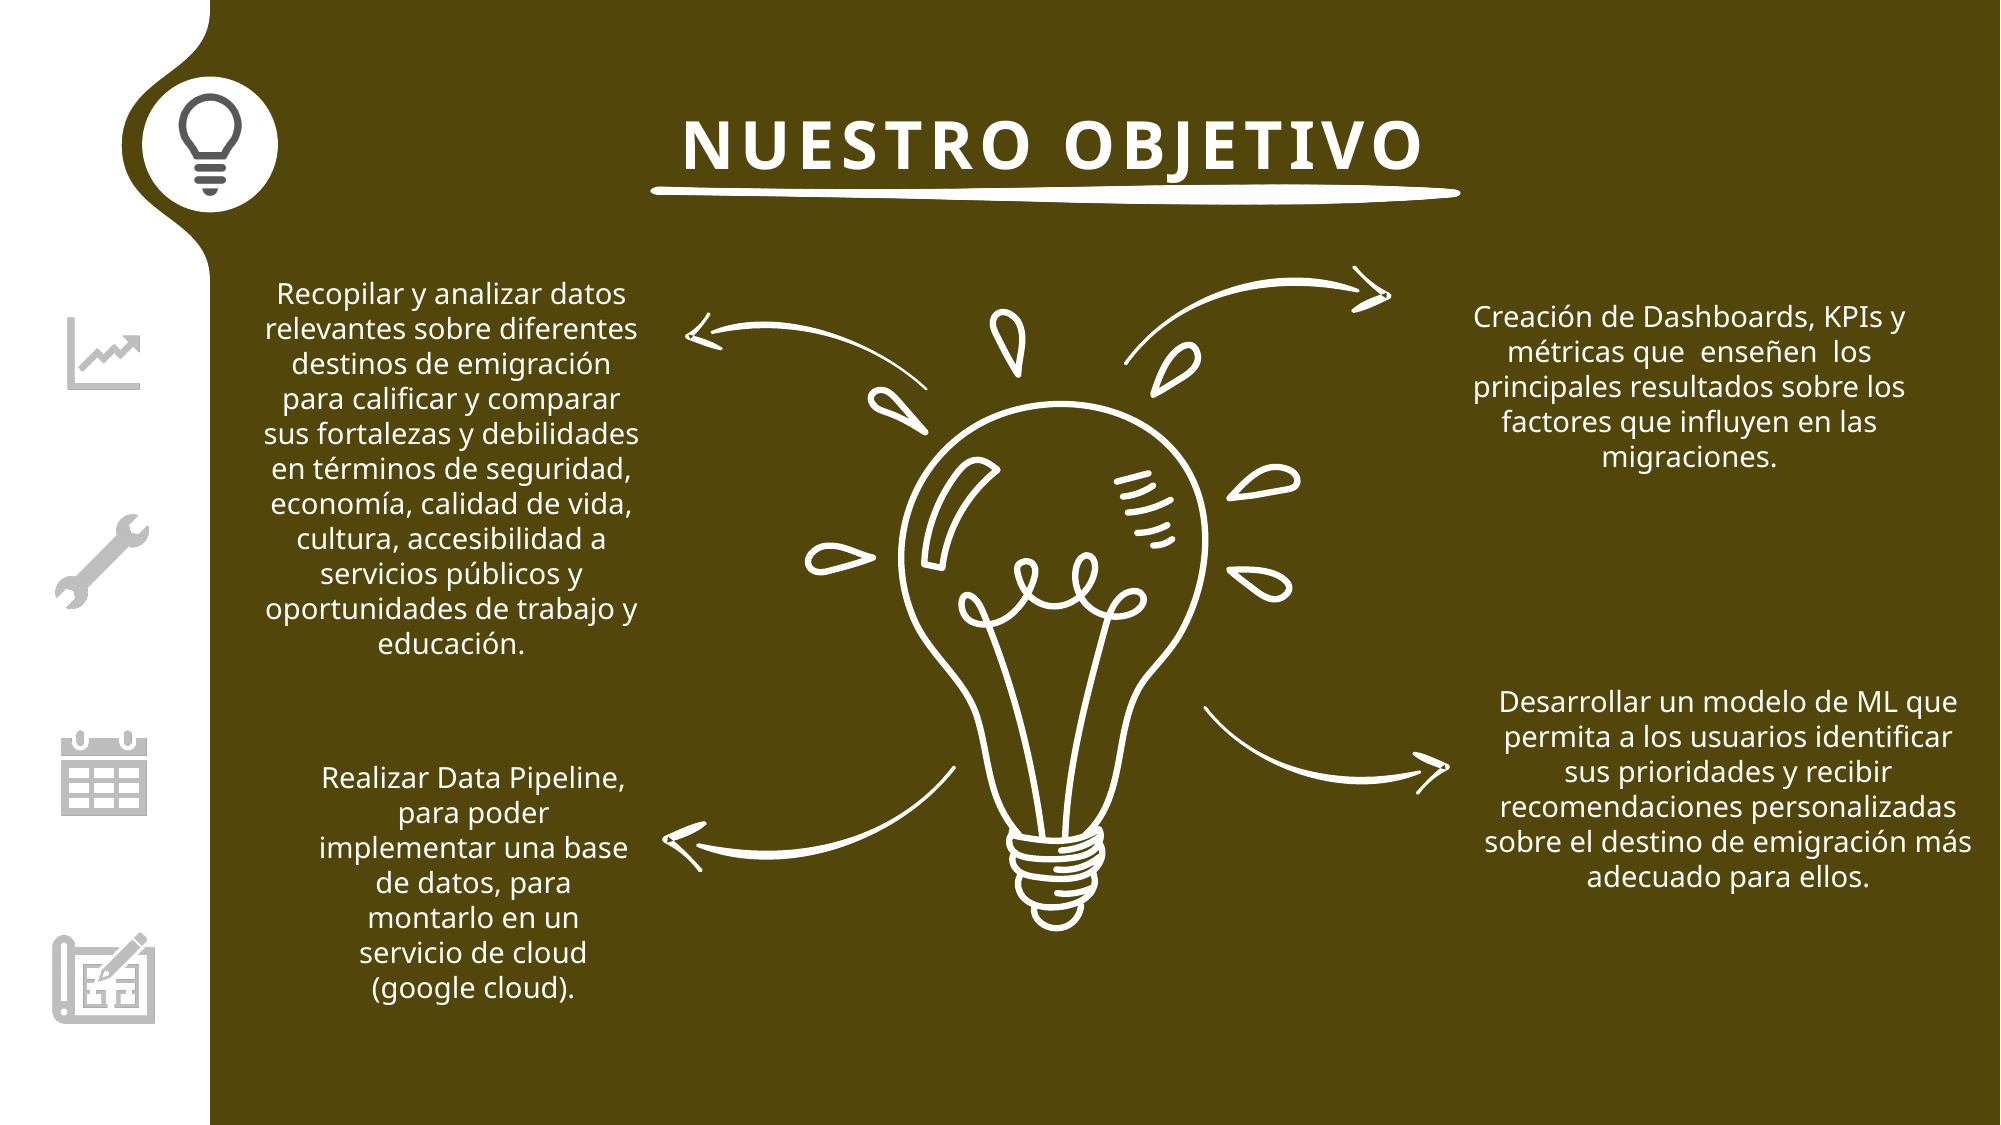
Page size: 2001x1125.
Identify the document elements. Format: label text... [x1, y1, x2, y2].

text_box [1214, 673, 1438, 802]
text_box Realizar Data Pipeline, para poder implementar una base de datos, para montarlo en un servicio de cloud (google cloud). [303, 751, 644, 1012]
picture [52, 303, 154, 405]
text_box Recopilar y analizar datos relevantes sobre diferentes destinos de emigración para calificar y comparar sus fortalezas y debilidades en términos de seguridad, economía, calidad de vida, cultura, accesibilidad a servicios públicos y oportunidades de trabajo y educación. [245, 268, 658, 668]
text_box Creación de Dashboards, KPIs y métricas que enseñen los principales resultados sobre los factores que influyen en las migraciones. [1428, 291, 1951, 481]
text_box NUESTRO OBJETIVO [665, 95, 1440, 177]
text_box [0, 0, 212, 1125]
picture [650, 173, 1461, 216]
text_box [141, 76, 279, 213]
picture [44, 713, 164, 833]
picture [50, 510, 154, 613]
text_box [1137, 256, 1377, 402]
picture [45, 86, 162, 203]
text_box Desarrollar un modelo de ML que permita a los usuarios identificar sus prioridades y recibir recomendaciones personalizadas sobre el destino de emigración más adecuado para ellos. [1467, 675, 1990, 901]
picture [43, 918, 163, 1038]
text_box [804, 308, 1301, 932]
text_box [676, 728, 943, 881]
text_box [691, 311, 922, 414]
